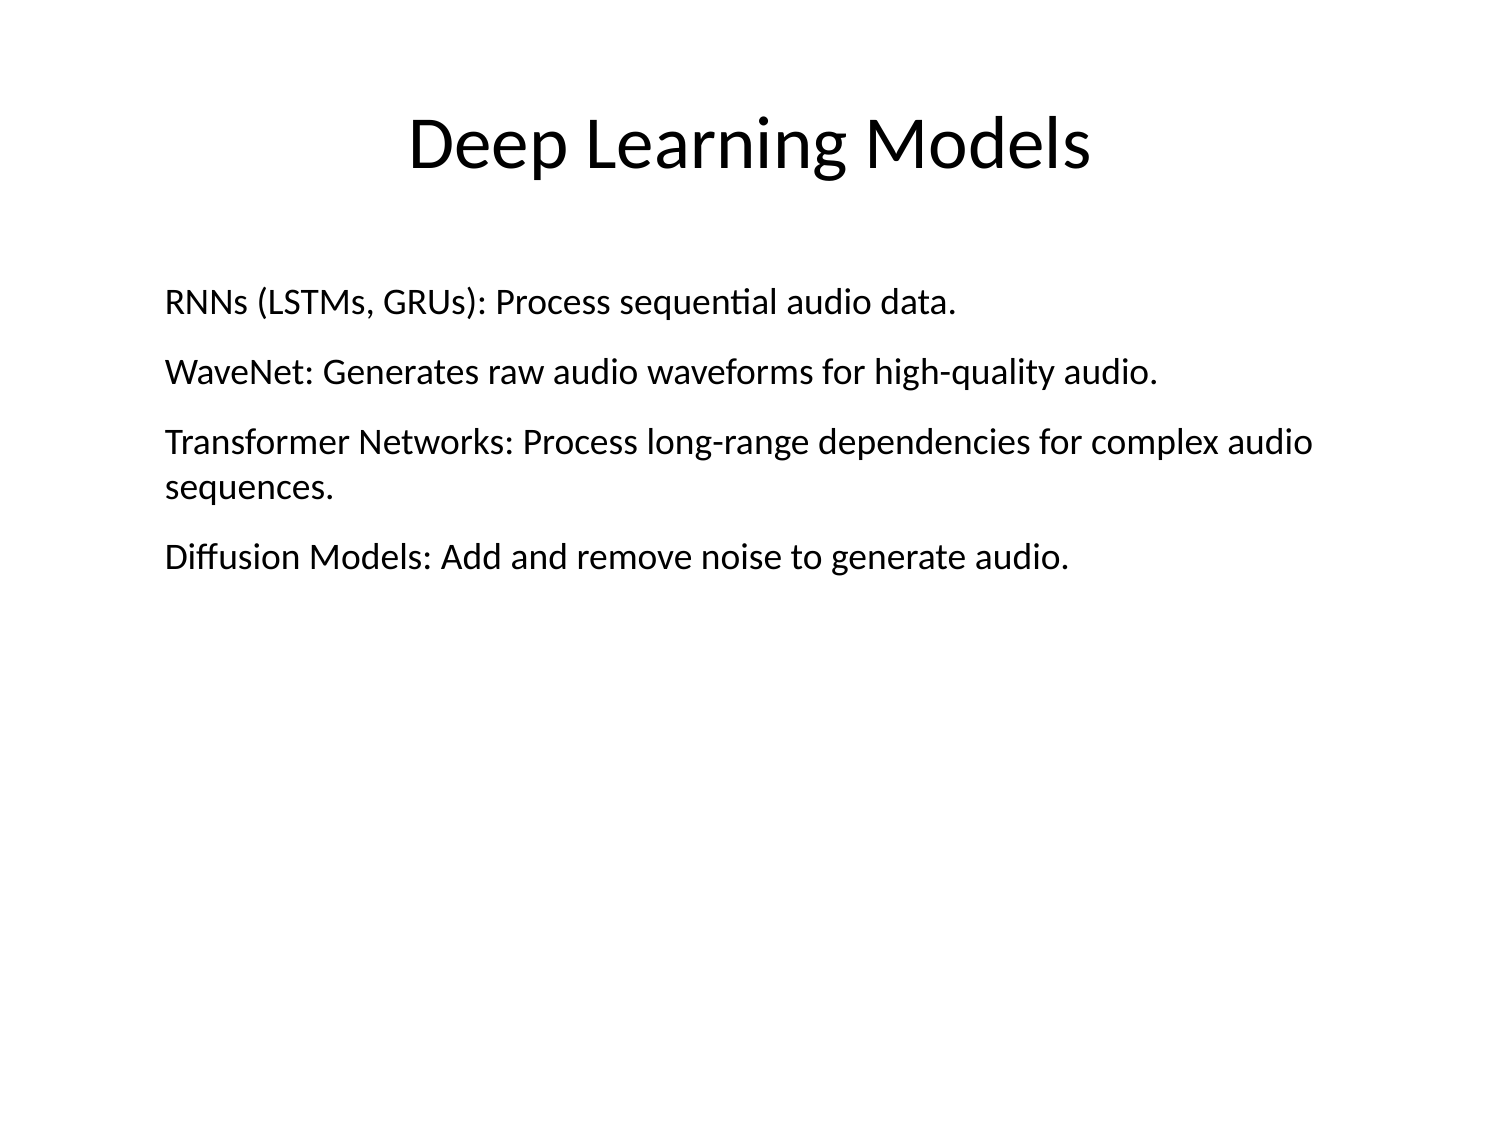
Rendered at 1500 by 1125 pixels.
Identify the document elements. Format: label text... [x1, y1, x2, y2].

title Deep Learning Models [75, 45, 1425, 233]
text_box RNNs (LSTMs, GRUs): Process sequential audio data. WaveNet: Generates raw audio waveforms for high-quality audio. Transformer Networks: Process long-range dependencies for complex audio sequences. Diffusion Models: Add and remove noise to generate audio. [149, 224, 1350, 585]
